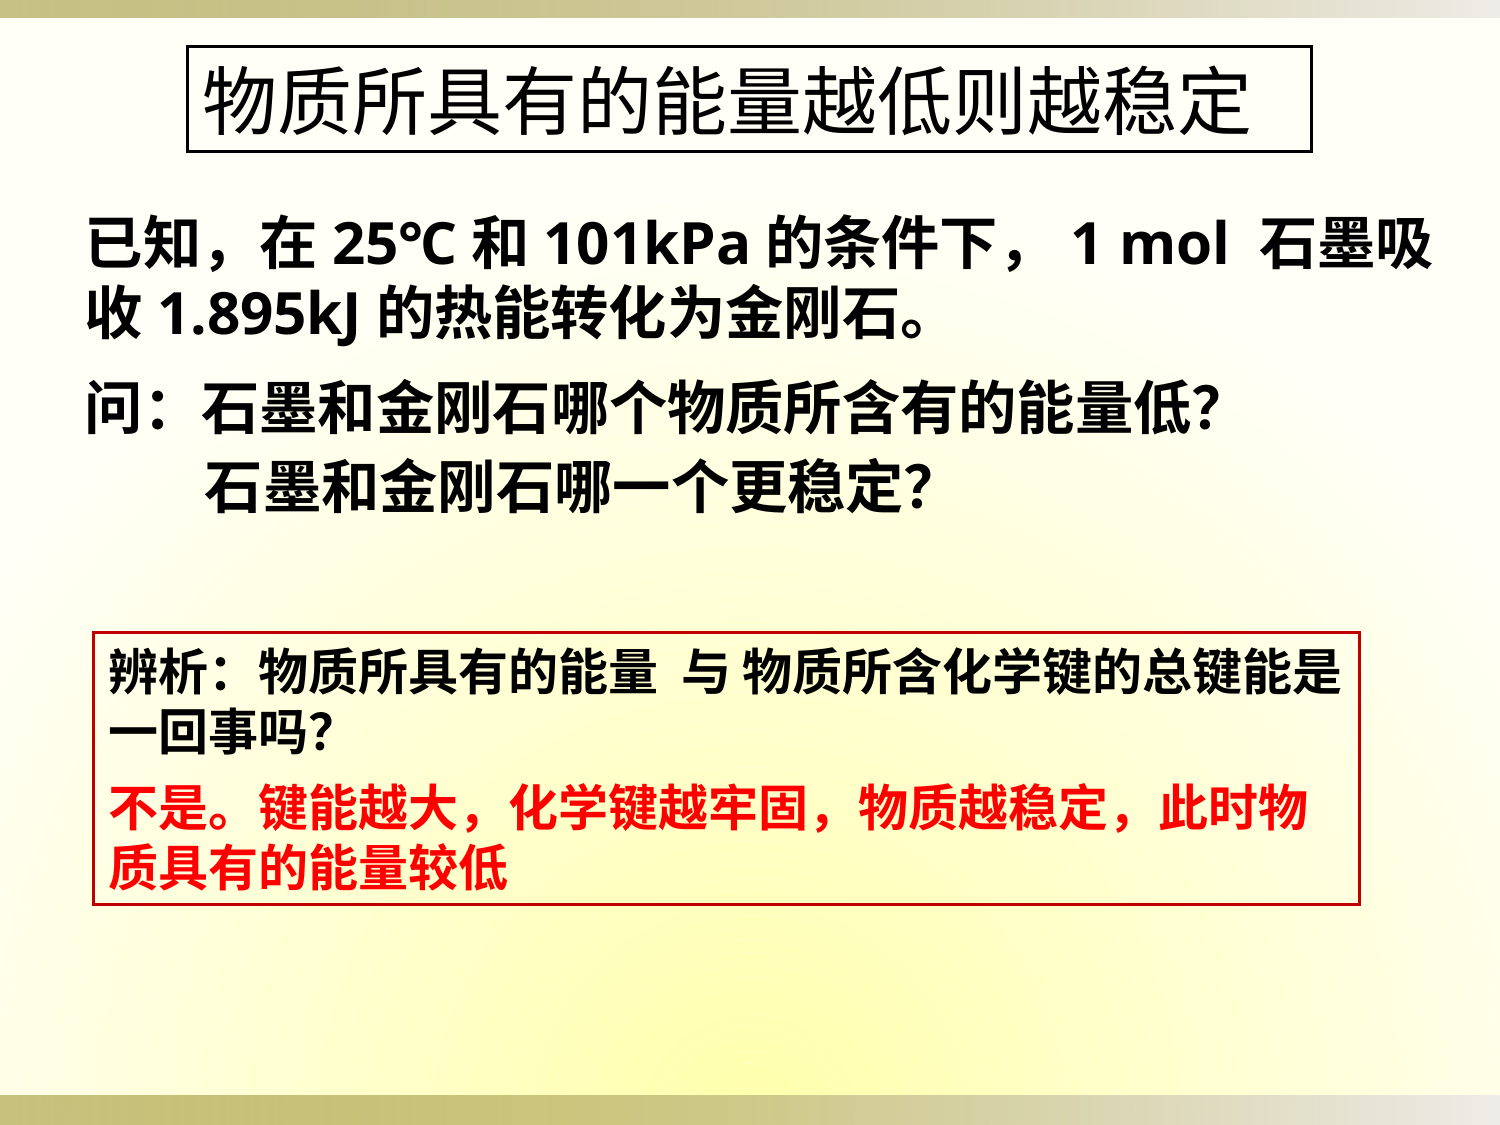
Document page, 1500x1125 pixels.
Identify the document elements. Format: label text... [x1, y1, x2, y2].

text_box 物质所具有的能量越低则越稳定 [187, 46, 1312, 152]
text_box 辨析：物质所具有的能量 与 物质所含化学键的总键能是一回事吗？ 不是。键能越大，化学键越牢固，物质越稳定，此时物质具有的能量较低 [93, 632, 1360, 905]
text_box 已知，在25℃和101kPa的条件下，1 mol 石墨吸收1.895kJ的热能转化为金刚石。 问：石墨和金刚石哪个物质所含有的能量低？ 石墨和金刚石哪一个更稳定？ [70, 199, 1477, 528]
